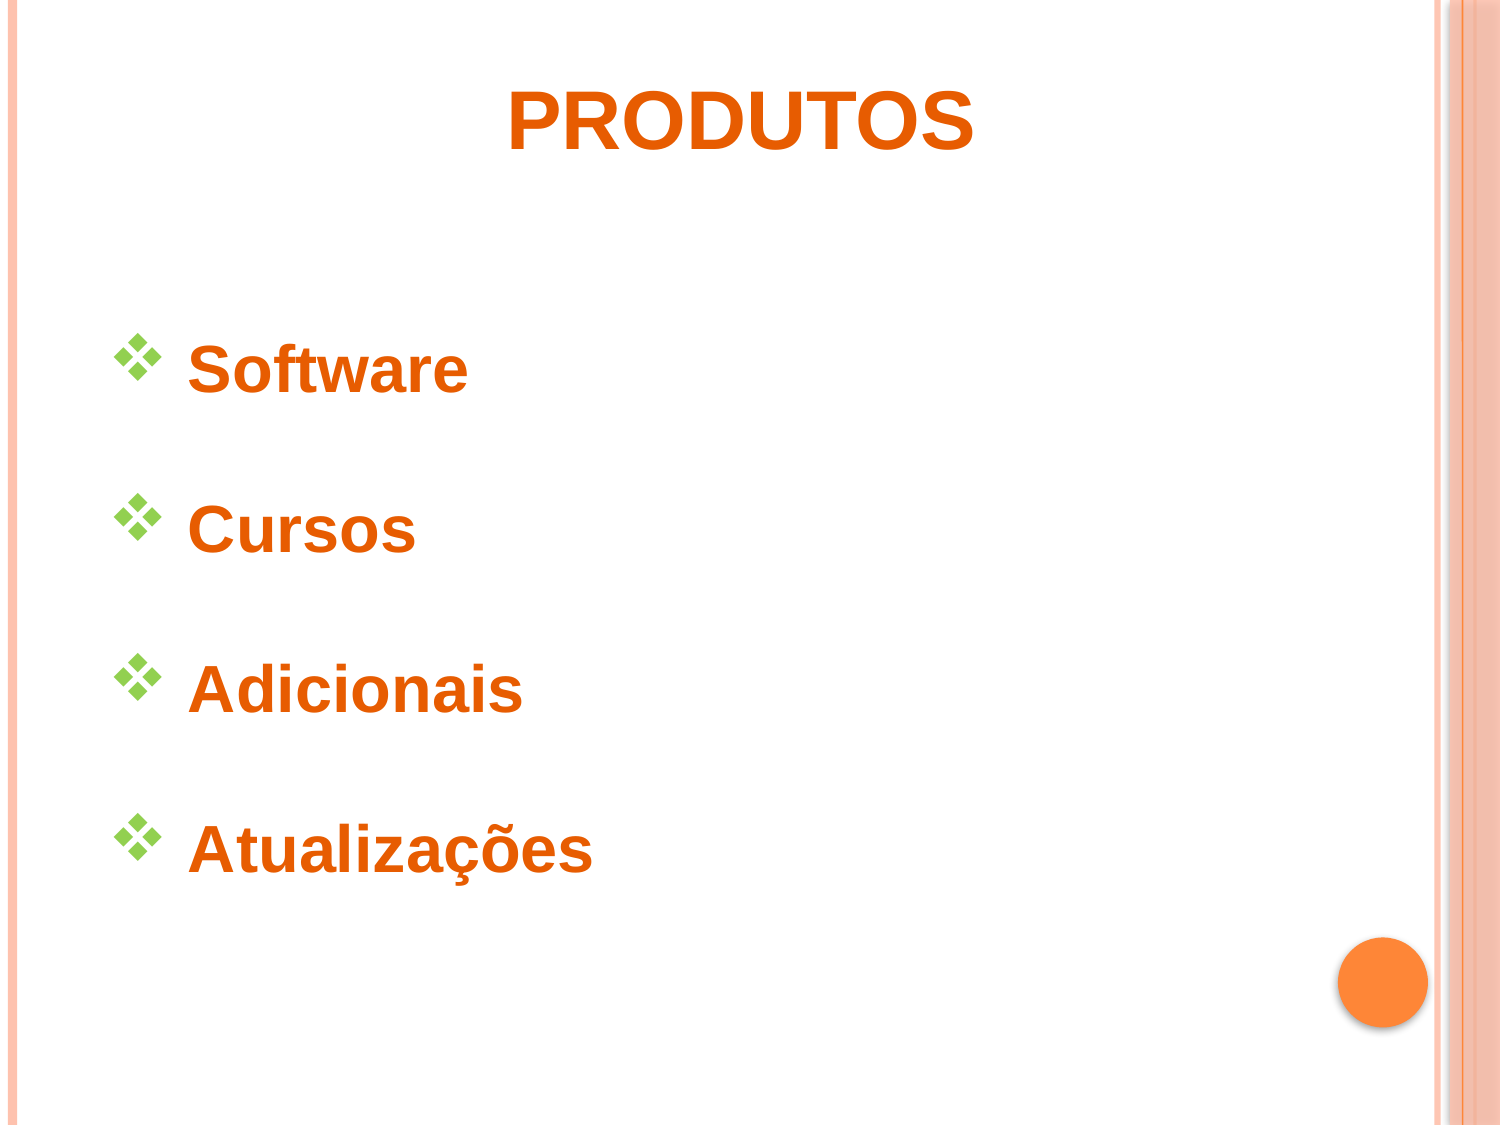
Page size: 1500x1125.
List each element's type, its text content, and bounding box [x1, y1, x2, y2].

text_box PRODUTOS Software Cursos Adicionais Atualizações [93, 58, 1407, 893]
